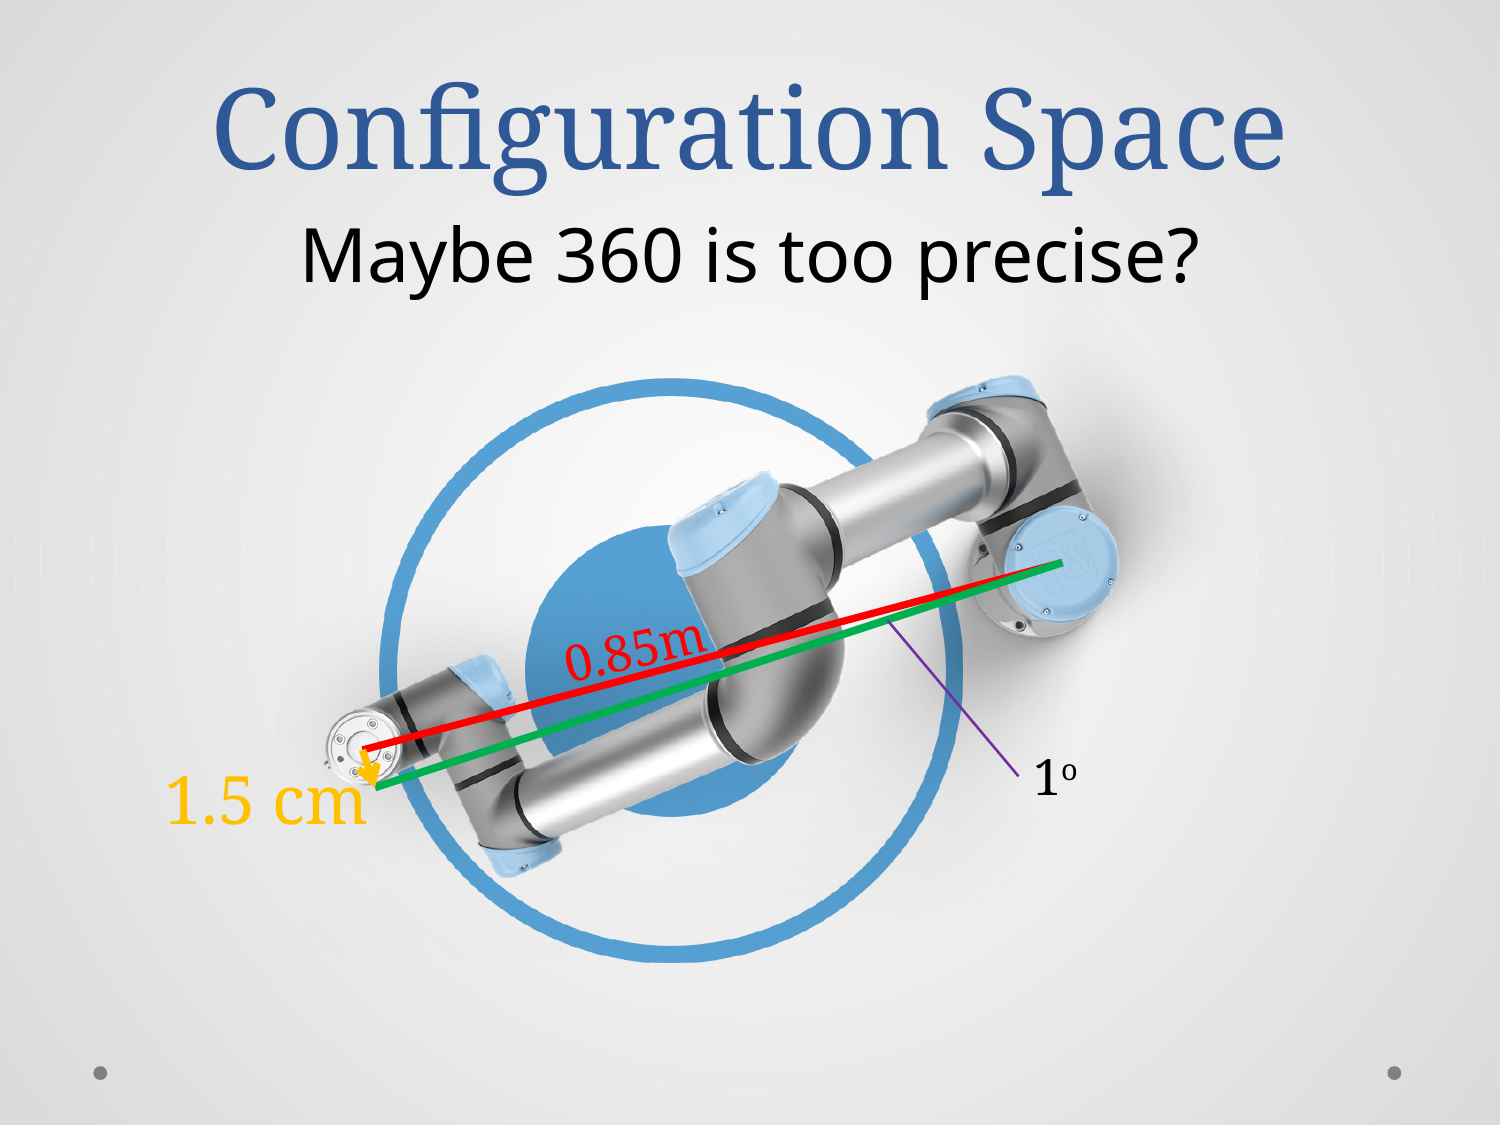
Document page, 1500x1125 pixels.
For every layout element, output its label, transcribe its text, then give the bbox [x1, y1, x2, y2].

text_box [362, 562, 372, 749]
title Configuration Space [75, 0, 1425, 200]
picture [246, 277, 1226, 963]
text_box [887, 619, 1019, 777]
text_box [362, 749, 376, 788]
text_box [374, 562, 1063, 788]
list Maybe 360 is too precise? [75, 200, 1425, 943]
text_box 1.5 cm [150, 750, 241, 845]
